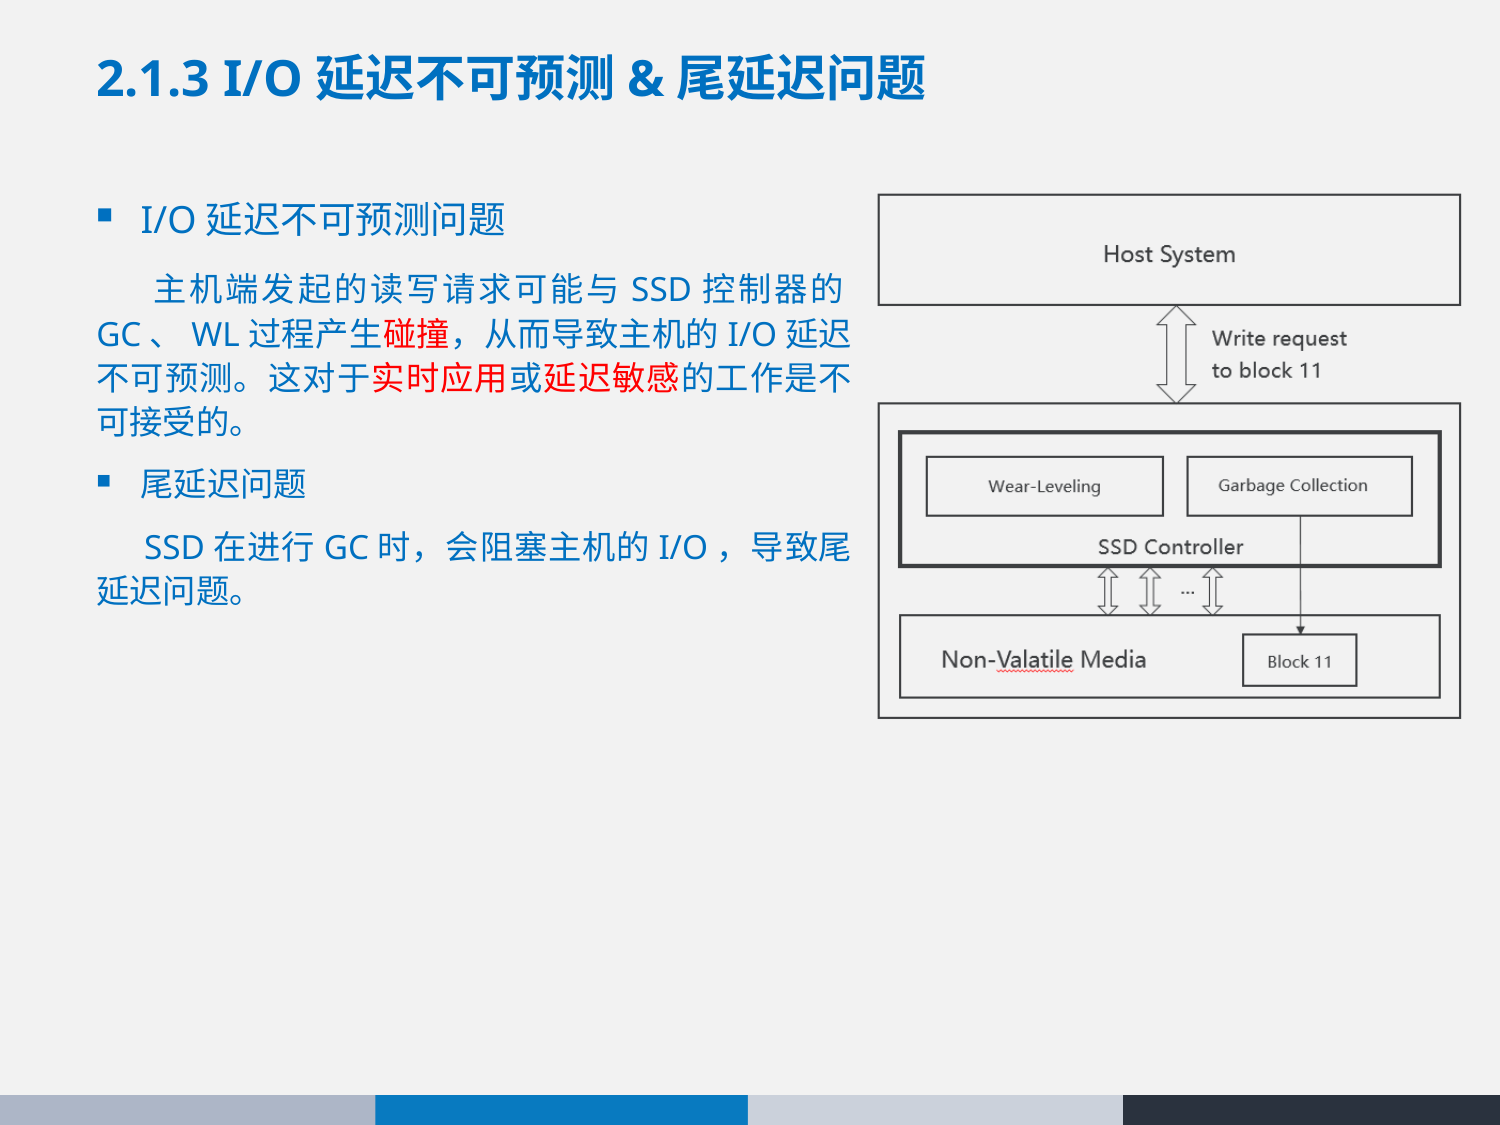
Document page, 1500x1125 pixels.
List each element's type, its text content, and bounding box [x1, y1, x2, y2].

title 2.1.3 I/O延迟不可预测&尾延迟问题 [81, 27, 1413, 133]
list I/O延迟不可预测问题 主机端发起的读写请求可能与SSD控制器的GC、WL过程产生碰撞，从而导致主机的I/O延迟不可预测。这对于实时应用或延迟敏感的工作是不可接受的。 尾延迟问题 SSD在进行GC时，会阻塞主机的I/O，导致尾延迟问题。 [81, 183, 868, 1056]
picture [867, 183, 1474, 734]
